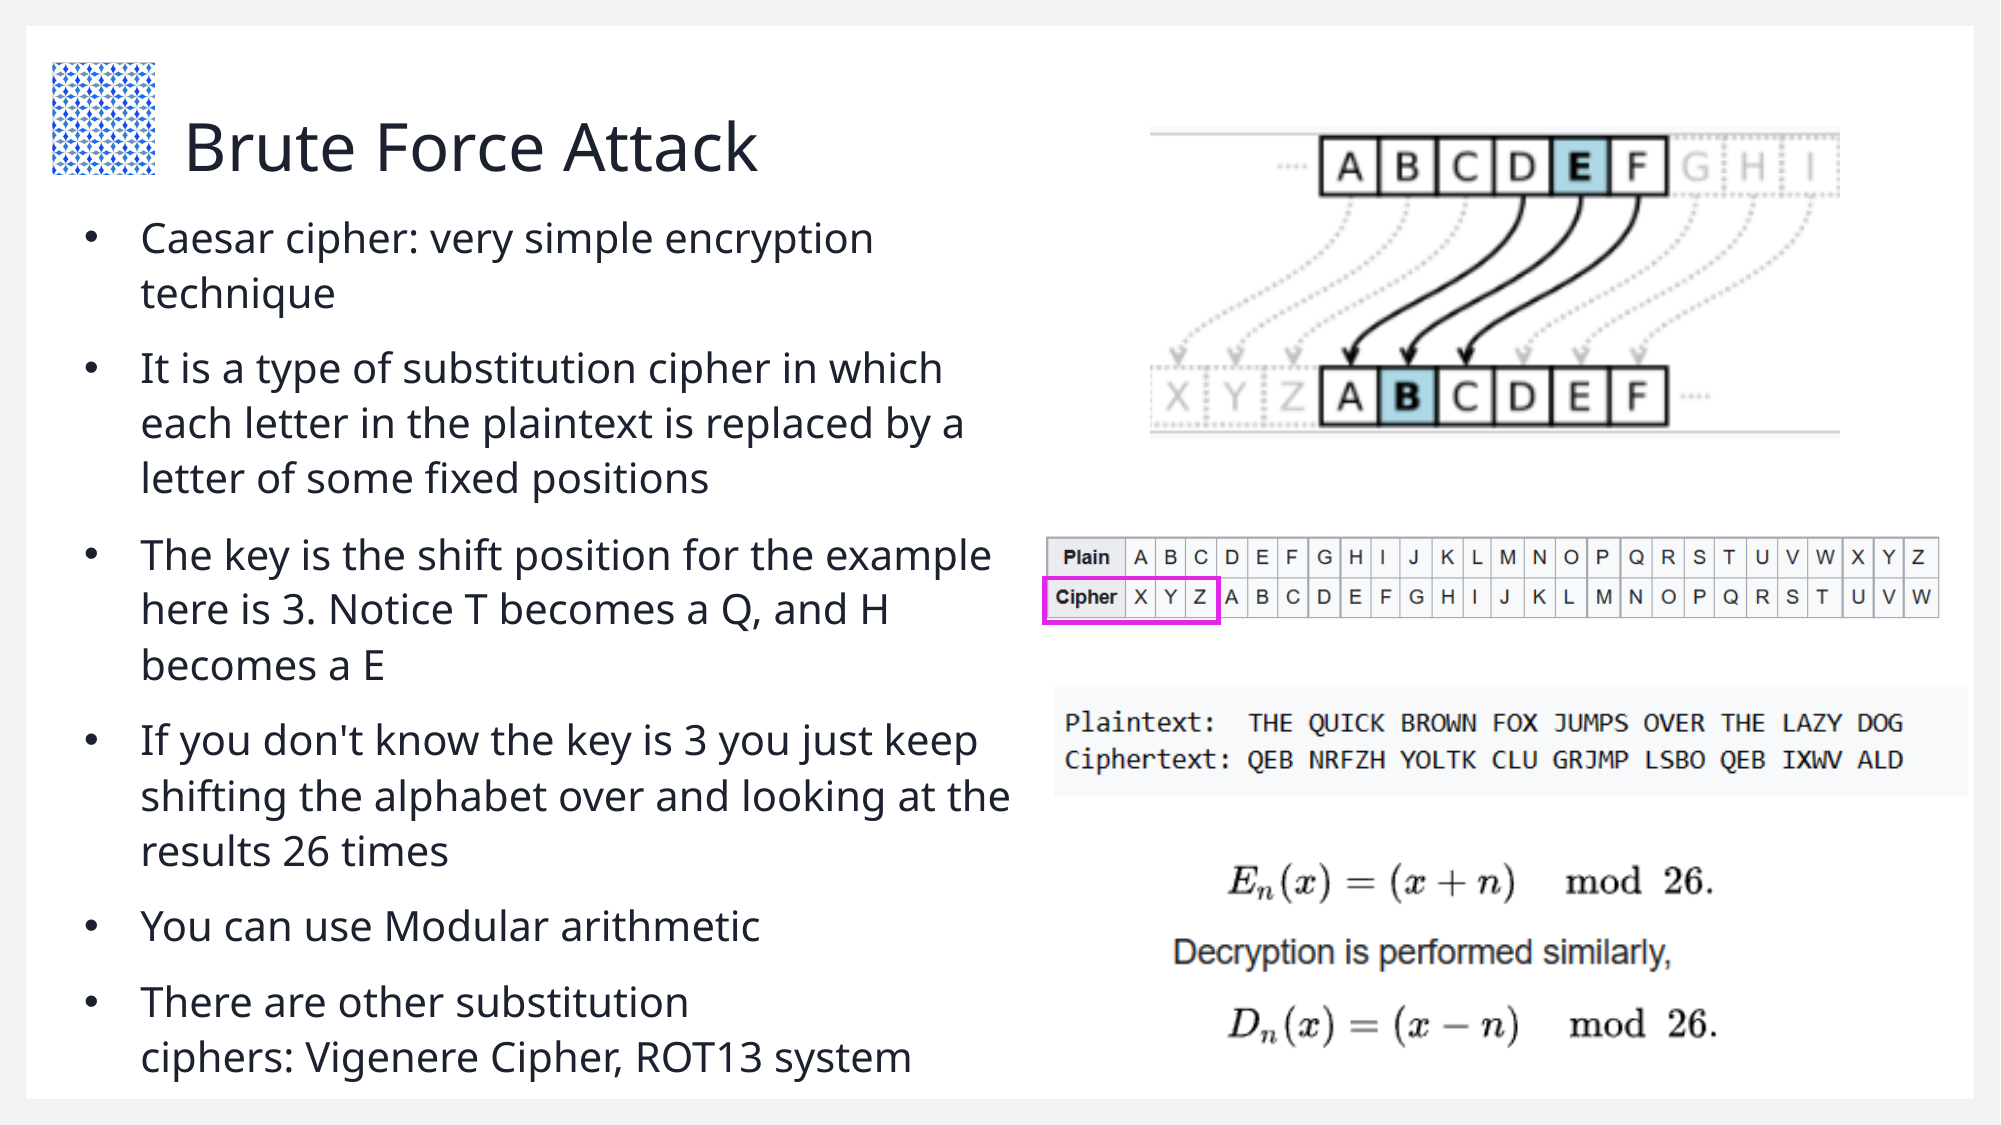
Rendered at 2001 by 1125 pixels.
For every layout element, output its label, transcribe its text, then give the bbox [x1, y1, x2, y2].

picture [1151, 838, 1749, 1052]
picture [52, 62, 155, 176]
picture [1150, 126, 1840, 439]
title Brute Force Attack [168, 35, 1832, 193]
picture [1044, 530, 1946, 628]
picture [1054, 687, 1968, 796]
list Caesar cipher: very simple encryption technique It is a type of substitution cipher in which each letter in the plaintext is replaced by a letter of some fixed positions The key is the shift position for the example here is 3. Notice T becomes a Q, and H becomes a E If you don't know the key is 3 you just keep shifting the alphabet over and looking at the results 26 times You can use Modular arithmetic There are other substitution ciphers: Vigenere Cipher, ROT13 system [69, 198, 1032, 1090]
